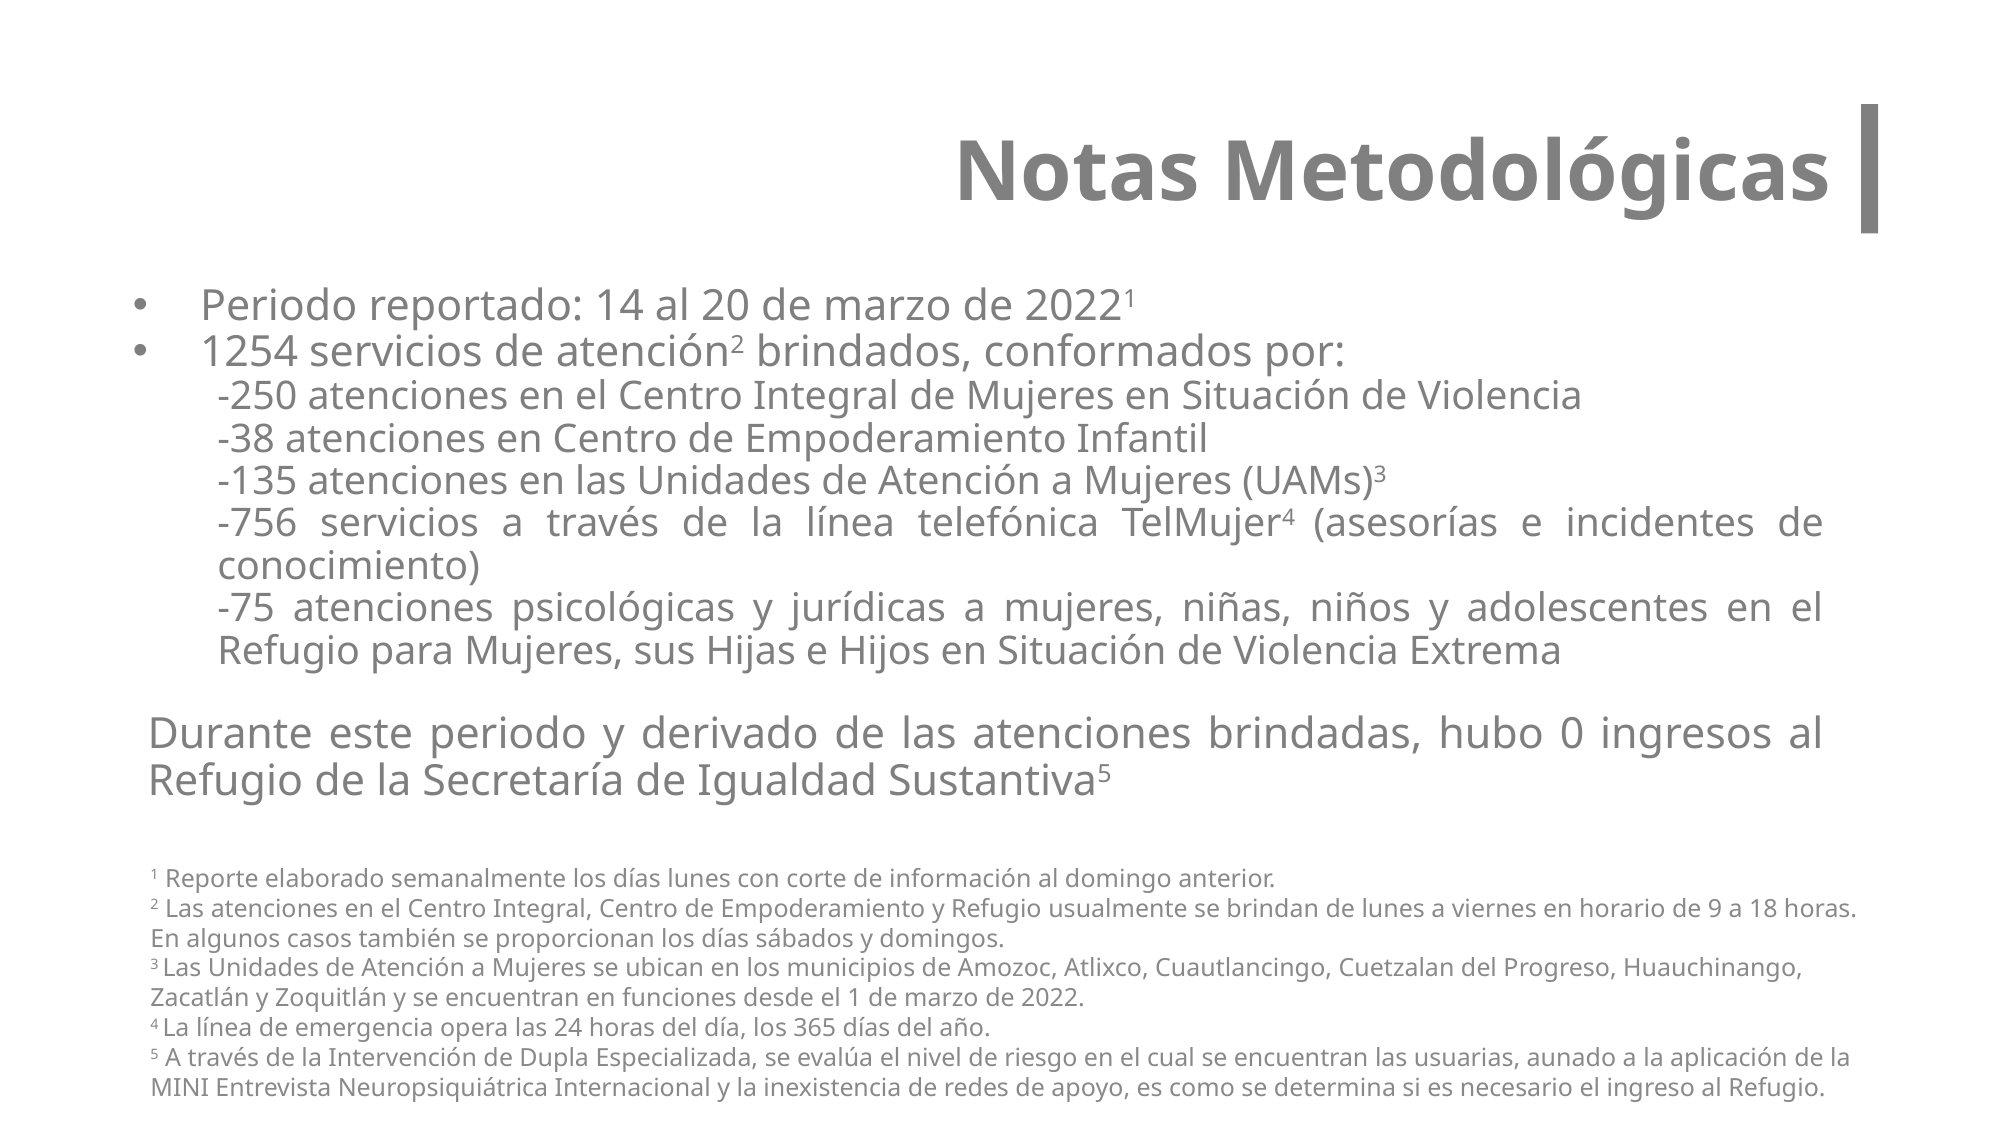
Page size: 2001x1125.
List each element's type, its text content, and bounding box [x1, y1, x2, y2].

text_box Notas Metodológicas [823, 102, 1862, 234]
text_box [1861, 104, 1879, 234]
text_box Periodo reportado: 14 al 20 de marzo de 20221 1254 servicios de atención2 brindados, conformados por: -250 atenciones en el Centro Integral de Mujeres en Situación de Violencia -38 atenciones en Centro de Empoderamiento Infantil -135 atenciones en las Unidades de Atención a Mujeres (UAMs)3 -756 servicios a través de la línea telefónica TelMujer4 (asesorías e incidentes de conocimiento) -75 atenciones psicológicas y jurídicas a mujeres, niñas, niños y adolescentes en el Refugio para Mujeres, sus Hijas e Hijos en Situación de Violencia Extrema Durante este periodo y derivado de las atenciones brindadas, hubo 0 ingresos al Refugio de la Secretaría de Igualdad Sustantiva5 [80, 275, 1840, 816]
text_box 1 Reporte elaborado semanalmente los días lunes con corte de información al domingo anterior. 2 Las atenciones en el Centro Integral, Centro de Empoderamiento y Refugio usualmente se brindan de lunes a viernes en horario de 9 a 18 horas. En algunos casos también se proporcionan los días sábados y domingos. 3 Las Unidades de Atención a Mujeres se ubican en los municipios de Amozoc, Atlixco, Cuautlancingo, Cuetzalan del Progreso, Huauchinango, Zacatlán y Zoquitlán y se encuentran en funciones desde el 1 de marzo de 2022. 4 La línea de emergencia opera las 24 horas del día, los 365 días del año. 5 A través de la Intervención de Dupla Especializada, se evalúa el nivel de riesgo en el cual se encuentran las usuarias, aunado a la aplicación de la MINI Entrevista Neuropsiquiátrica Internacional y la inexistencia de redes de apoyo, es como se determina si es necesario el ingreso al Refugio. [135, 857, 1879, 1106]
